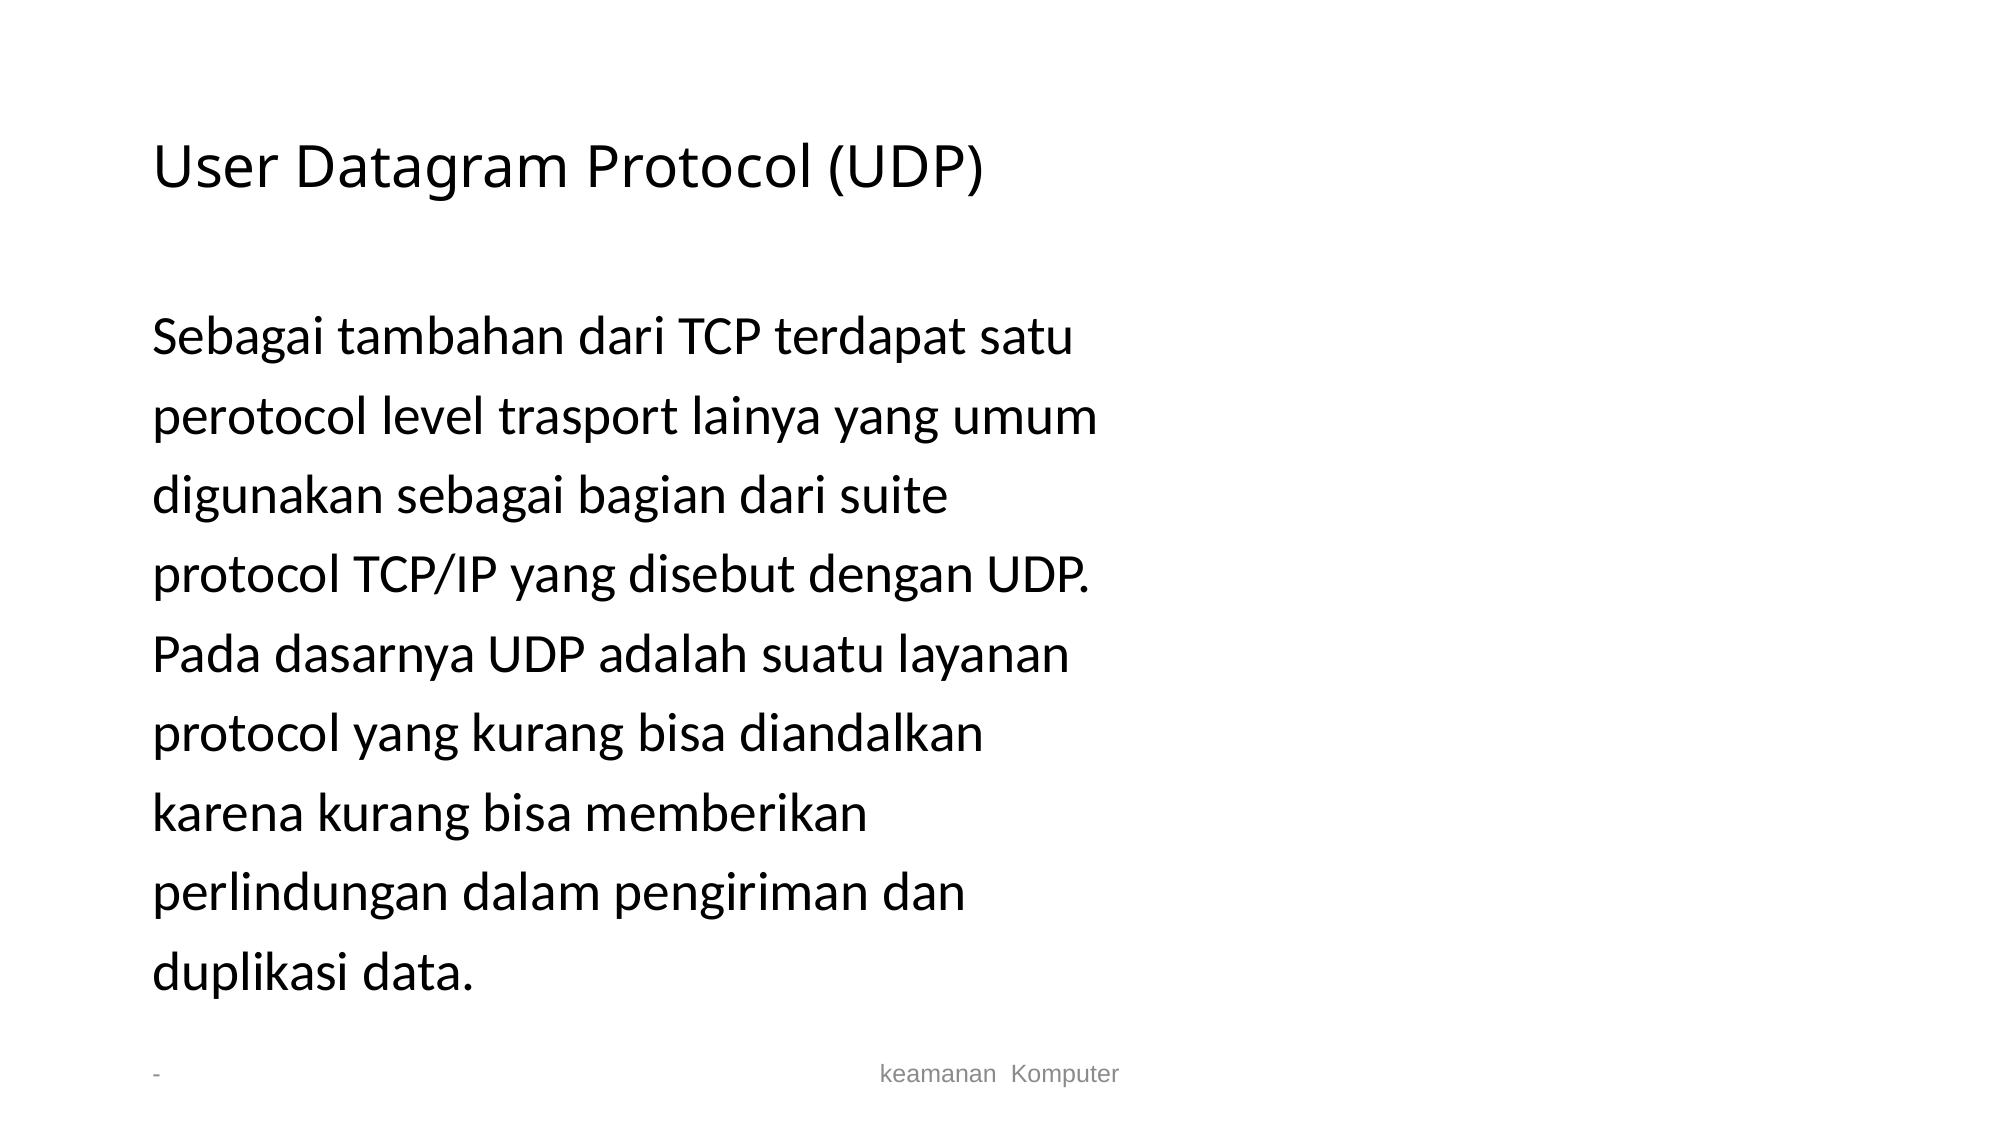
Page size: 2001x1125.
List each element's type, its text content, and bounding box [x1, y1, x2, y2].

list Sebagai tambahan dari TCP terdapat satu perotocol level trasport lainya yang umum digunakan sebagai bagian dari suite protocol TCP/IP yang disebut dengan UDP. Pada dasarnya UDP adalah suatu layanan protocol yang kurang bisa diandalkan karena kurang bisa memberikan perlindungan dalam pengiriman dan duplikasi data. [137, 299, 1863, 1014]
footer keamanan Komputer [662, 1042, 1338, 1103]
slide_number - [137, 1042, 588, 1103]
title User Datagram Protocol (UDP) [137, 59, 1863, 278]
